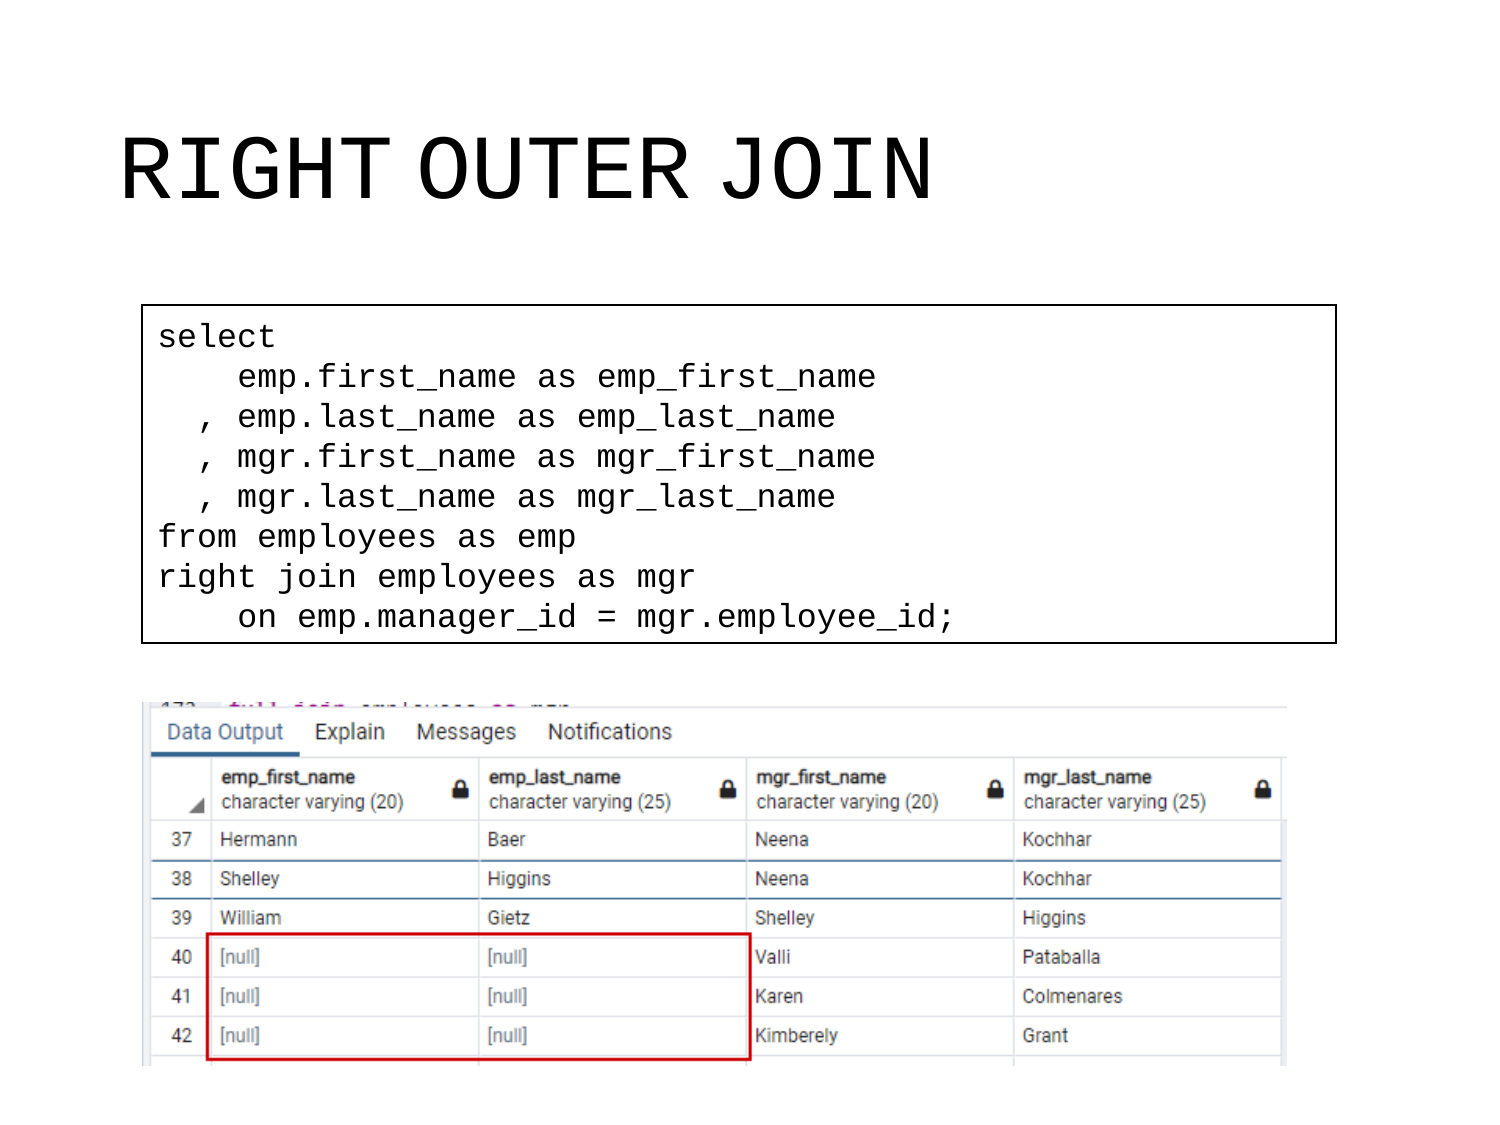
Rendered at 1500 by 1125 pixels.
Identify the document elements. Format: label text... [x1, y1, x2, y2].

picture [142, 702, 1287, 1066]
text_box select emp.first_name as emp_first_name , emp.last_name as emp_last_name , mgr.first_name as mgr_first_name , mgr.last_name as mgr_last_name from employees as emp right join employees as mgr on emp.manager_id = mgr.employee_id; [141, 304, 1337, 644]
title RIGHT OUTER JOIN [103, 59, 1397, 278]
